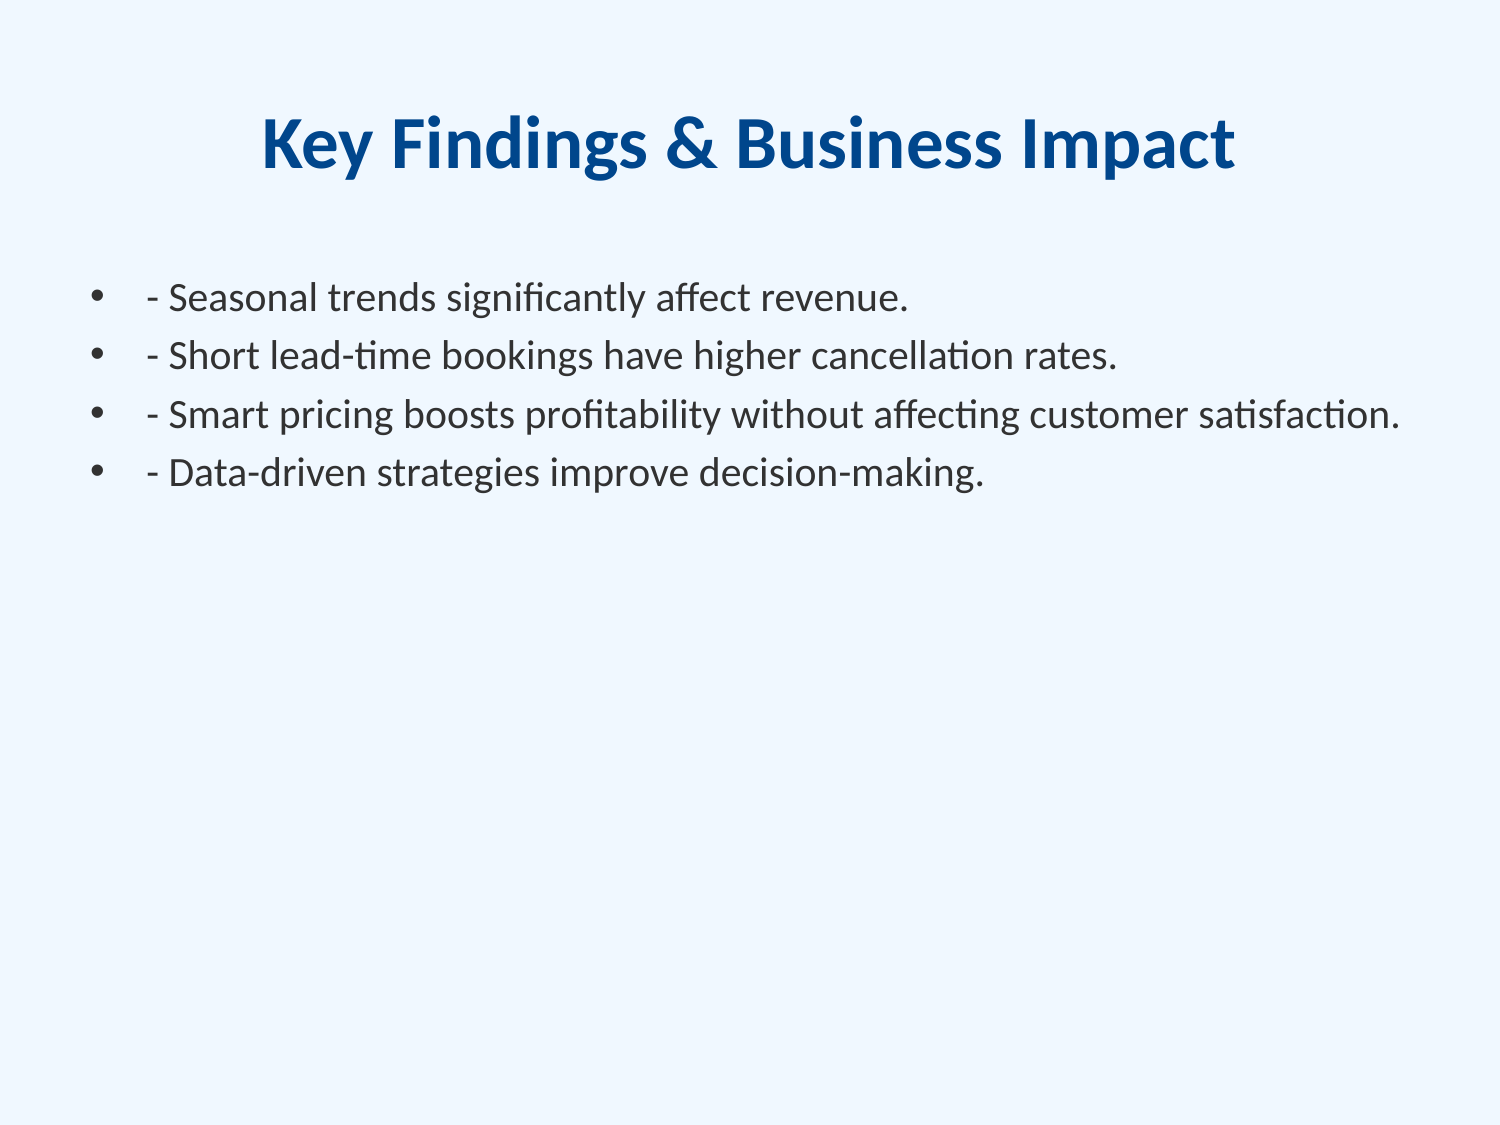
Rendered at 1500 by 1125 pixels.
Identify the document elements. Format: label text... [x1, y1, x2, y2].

title Key Findings & Business Impact [75, 45, 1425, 233]
list - Seasonal trends significantly affect revenue. - Short lead-time bookings have higher cancellation rates. - Smart pricing boosts profitability without affecting customer satisfaction. - Data-driven strategies improve decision-making. [75, 262, 1425, 1005]
